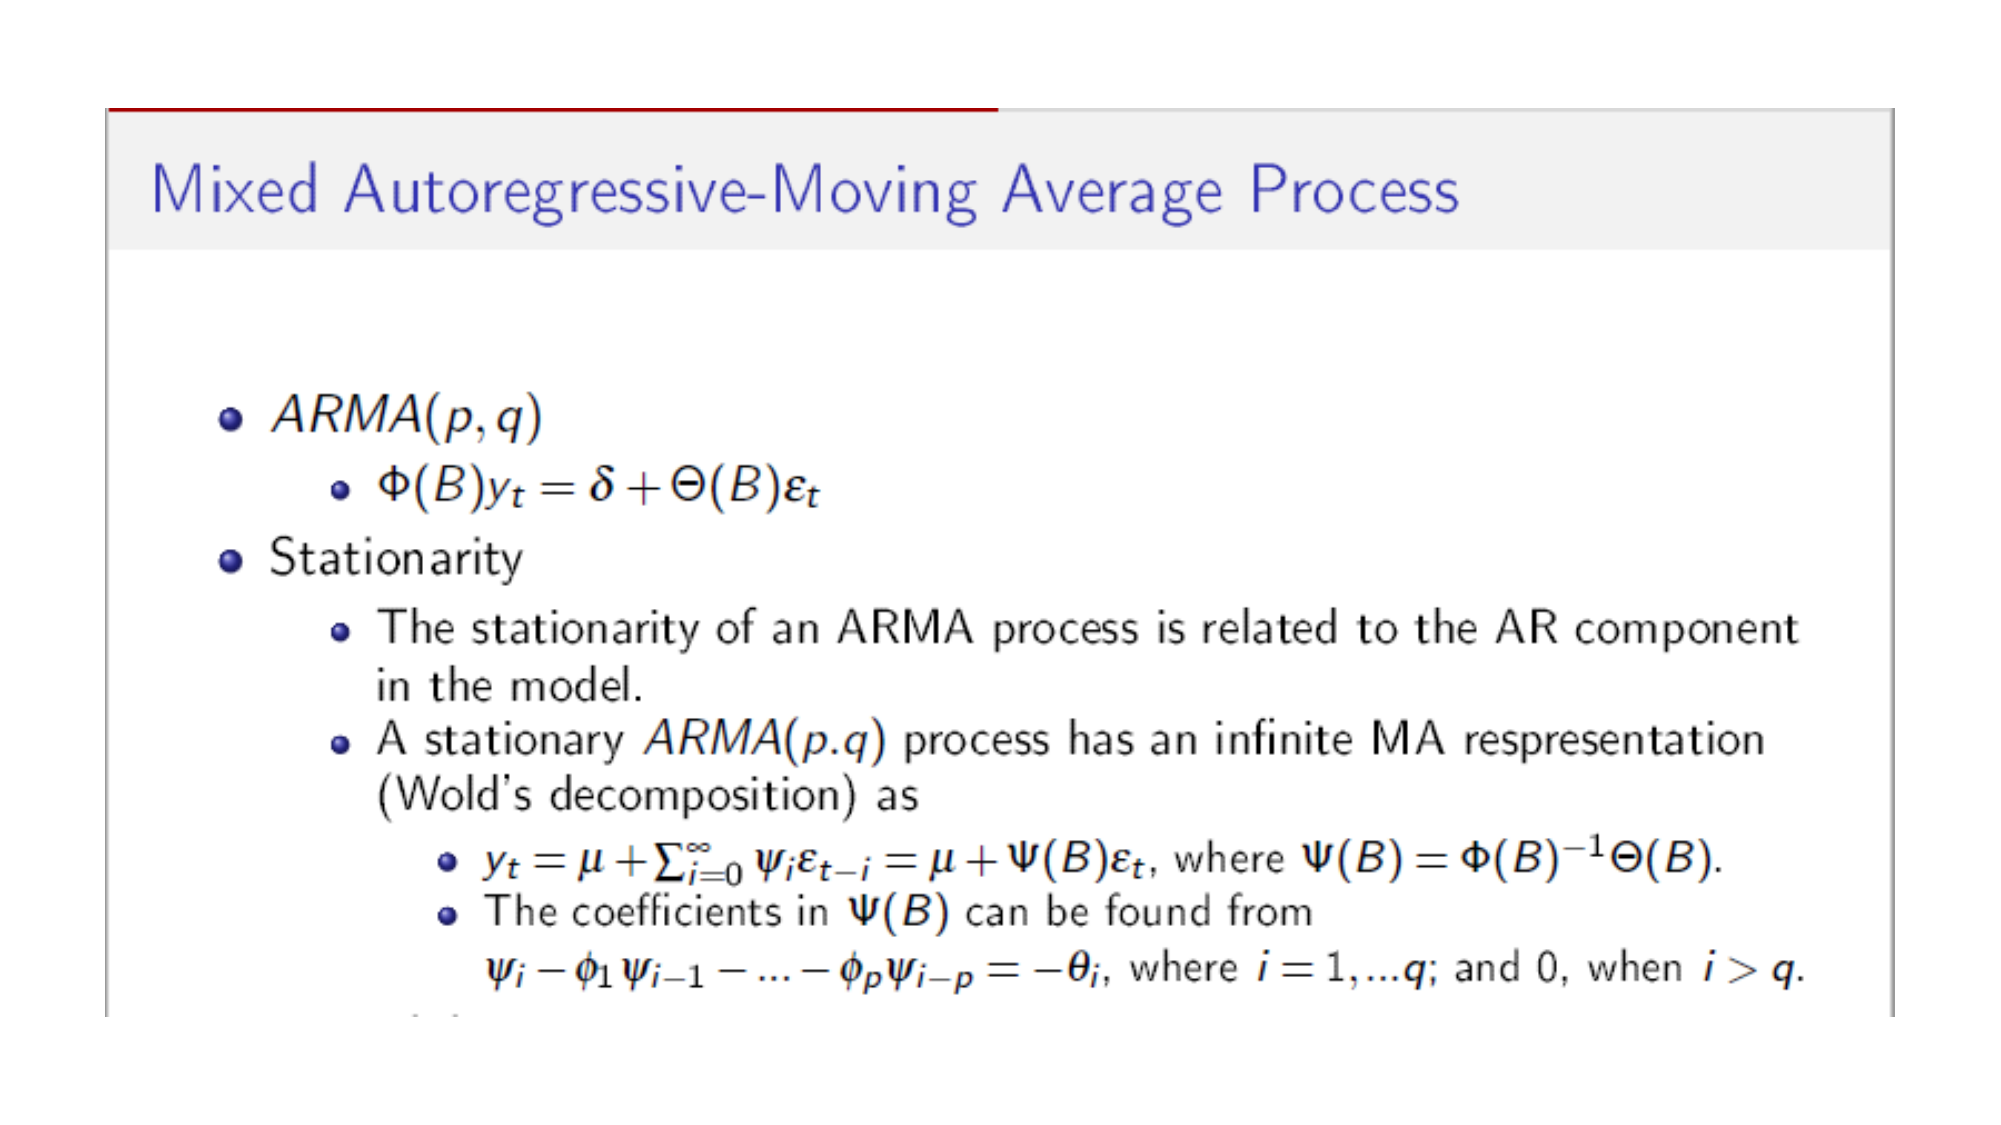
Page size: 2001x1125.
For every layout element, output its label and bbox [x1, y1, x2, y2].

picture [105, 108, 1895, 1017]
